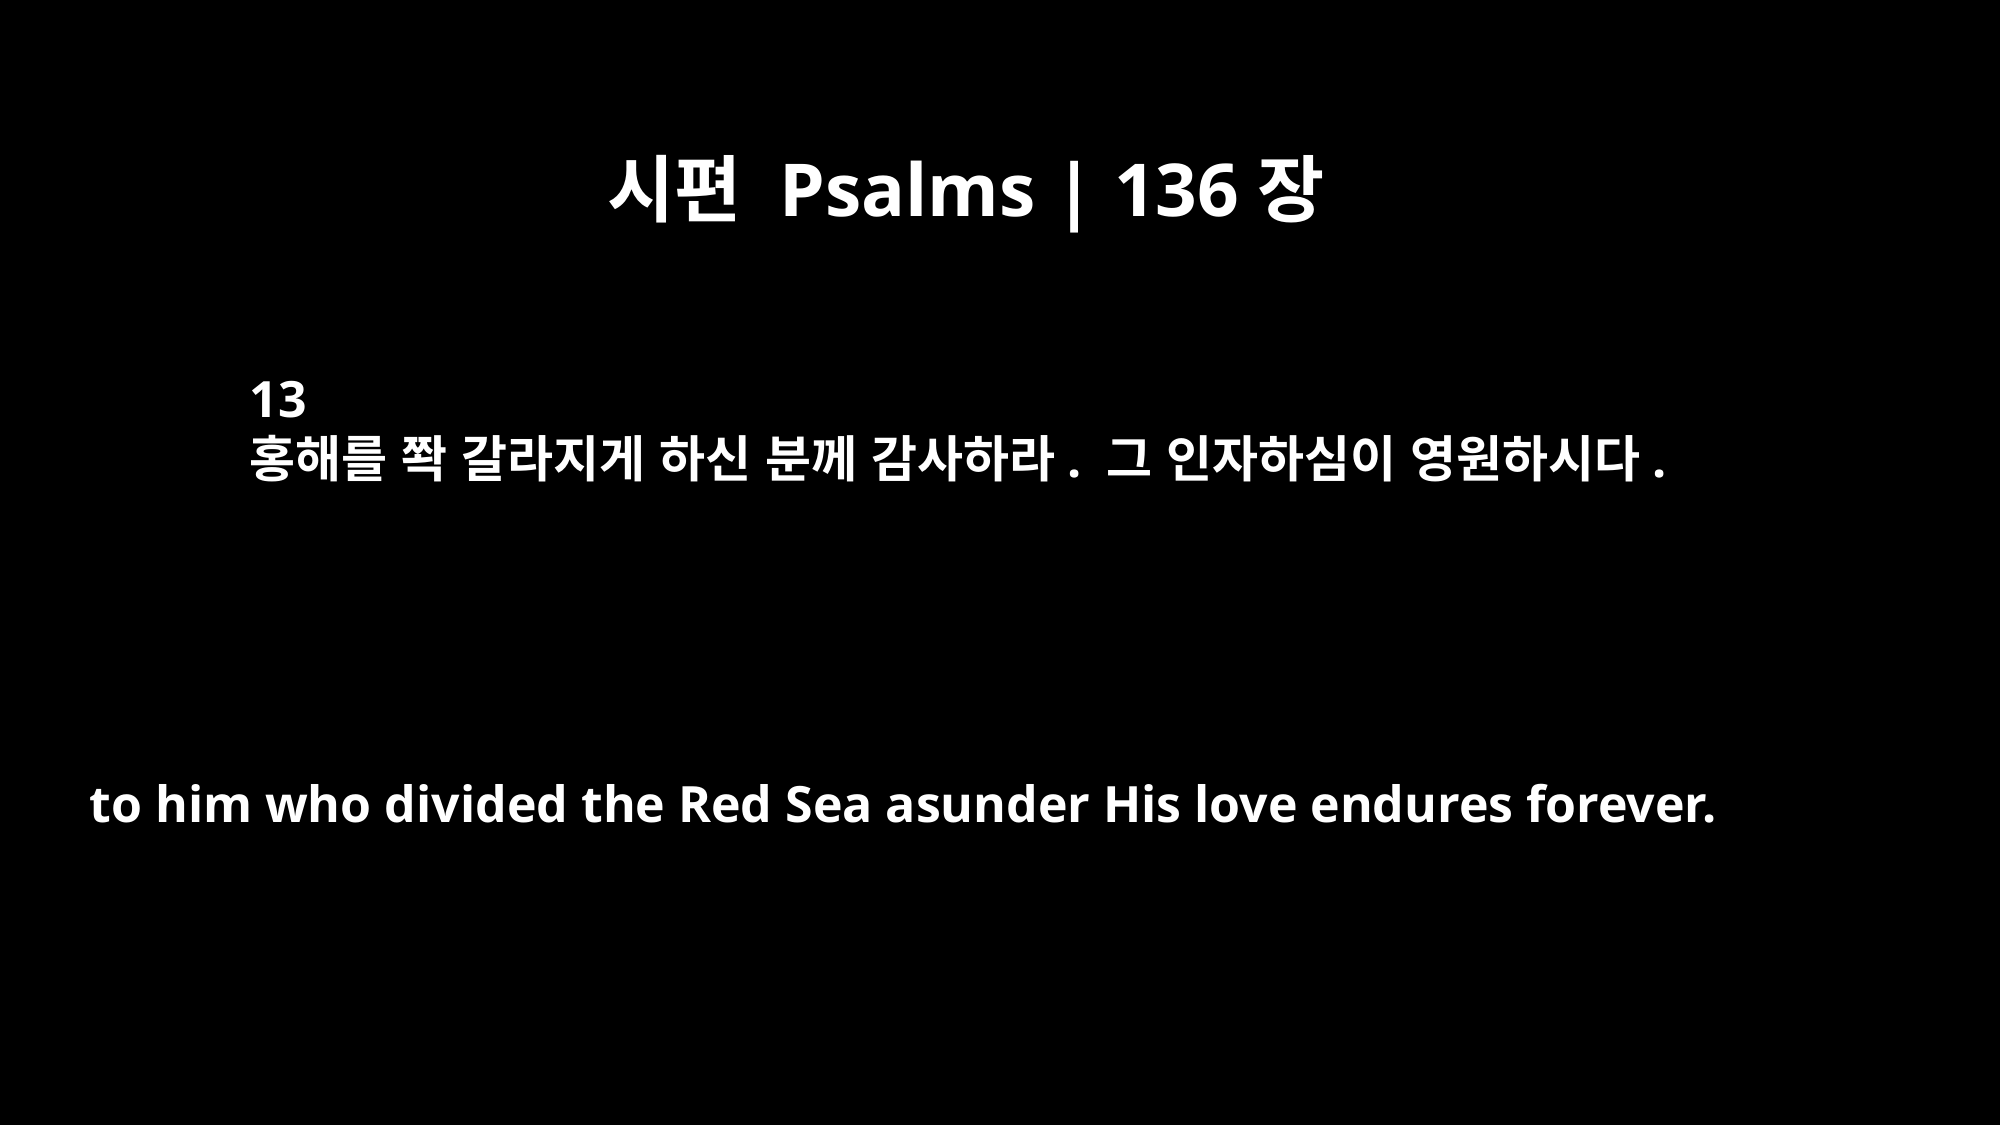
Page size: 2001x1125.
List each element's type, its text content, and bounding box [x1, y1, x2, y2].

text_box to him who divided the Red Sea asunder His love endures forever. [75, 764, 1733, 840]
text_box 13 홍해를 쫙 갈라지게 하신 분께 감사하라. 그 인자하심이 영원하시다. [234, 359, 1683, 495]
text_box 시편 Psalms | 136장 [592, 136, 1340, 239]
